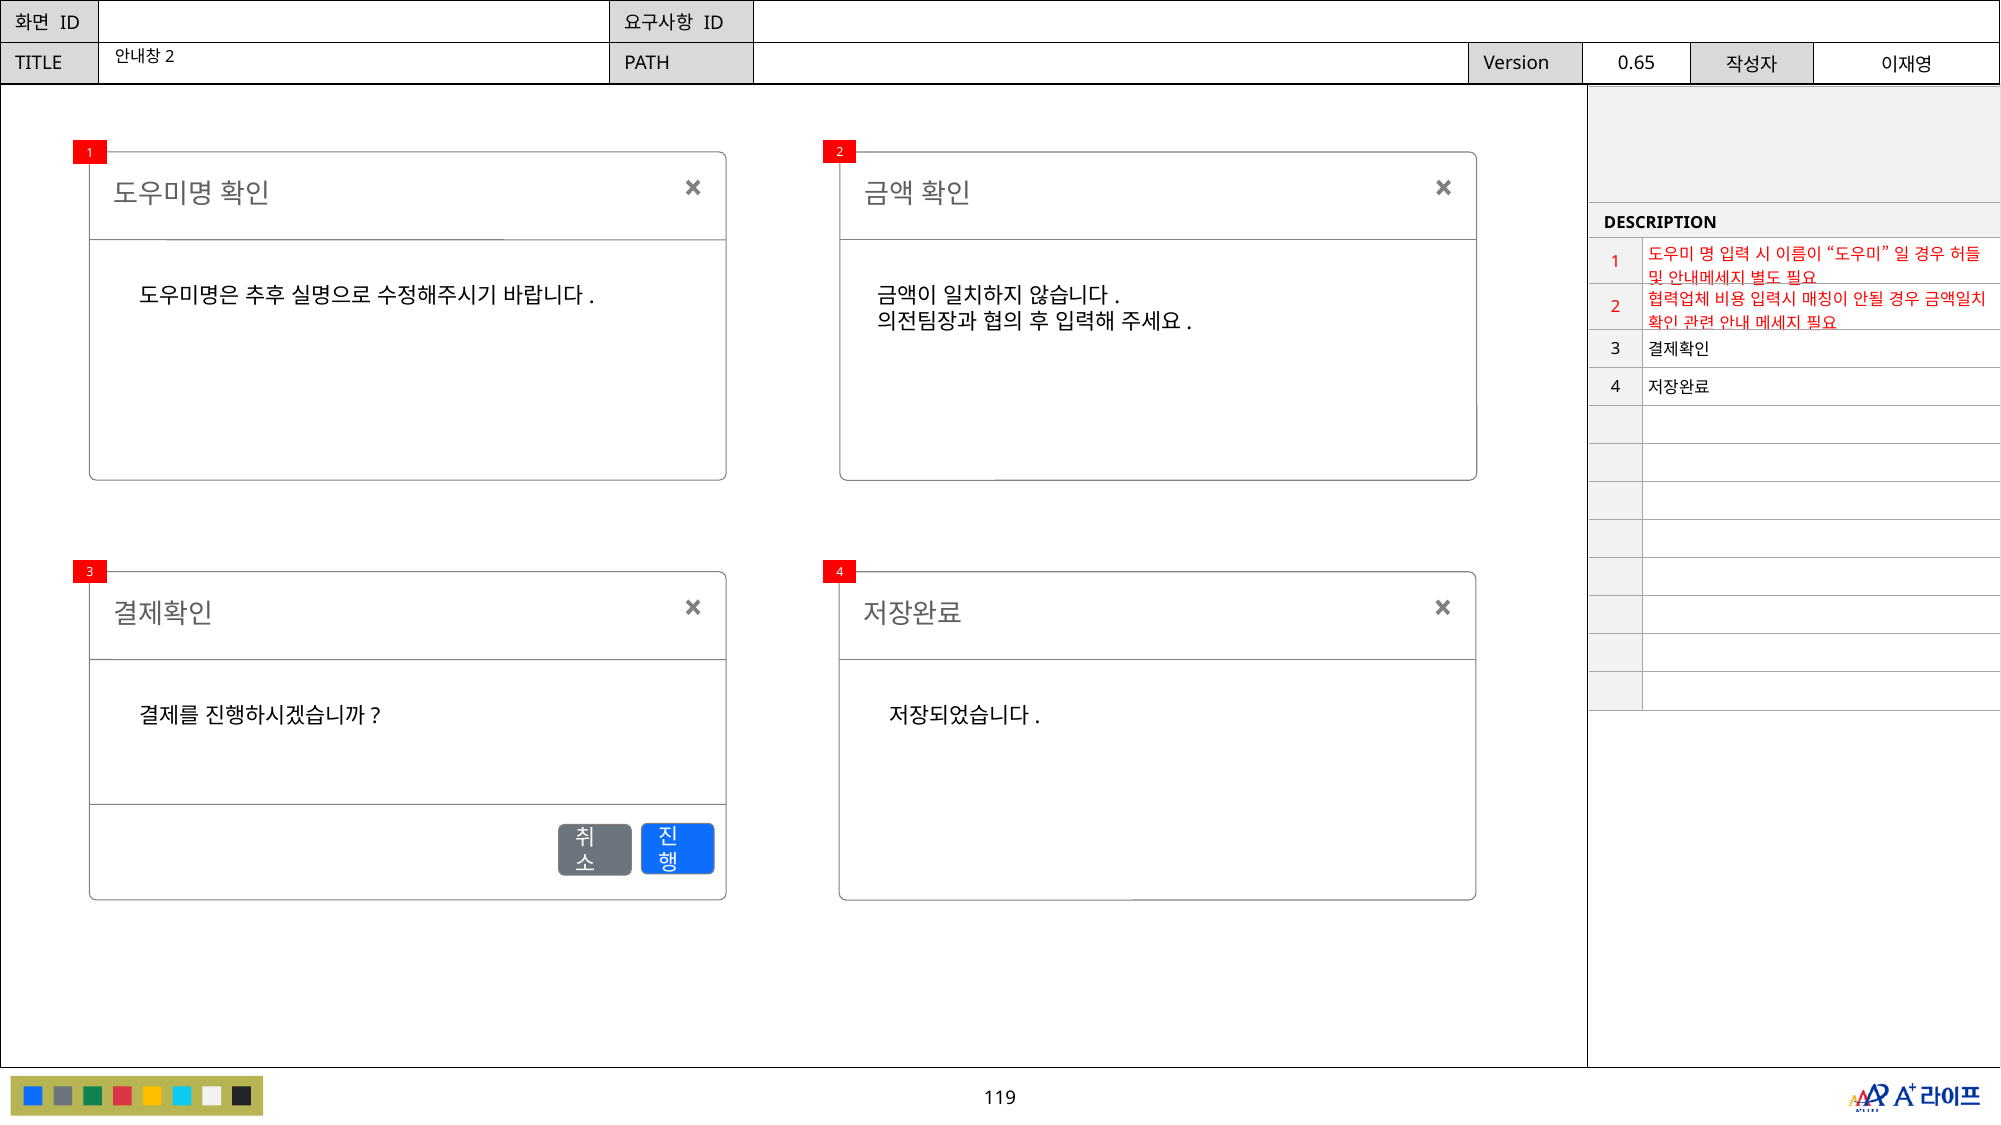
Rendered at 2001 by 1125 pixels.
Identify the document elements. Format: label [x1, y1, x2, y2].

table_cell [1643, 368, 2000, 405]
list [99, 41, 607, 72]
table_cell [1643, 672, 2000, 710]
table_cell [1643, 444, 2000, 481]
table_cell [1589, 672, 1642, 710]
table_cell [1589, 520, 1642, 557]
text_box [73, 560, 727, 900]
table_cell [1643, 284, 2000, 329]
table_cell [1589, 203, 2000, 237]
table_cell [1643, 330, 2000, 367]
table_cell [1589, 596, 1642, 633]
text_box [73, 140, 727, 481]
table_cell [1589, 406, 1642, 443]
table_cell [1589, 330, 1642, 367]
table_cell [1643, 238, 2000, 283]
table_cell [1643, 596, 2000, 633]
text_box [823, 560, 1476, 901]
table_cell [1589, 558, 1642, 595]
table_cell [1643, 520, 2000, 557]
table_cell [1589, 284, 1642, 329]
table_cell [1589, 634, 1642, 671]
table_cell [1643, 634, 2000, 671]
table_cell [1589, 238, 1642, 283]
table_cell [1589, 444, 1642, 481]
table_cell [1589, 368, 1642, 405]
table_header [1589, 87, 2000, 202]
text_box [823, 140, 1477, 481]
table_cell [1589, 482, 1642, 519]
table_cell [1643, 482, 2000, 519]
picture [1848, 1083, 1980, 1112]
table_cell [1643, 558, 2000, 595]
table_cell [1643, 406, 2000, 443]
